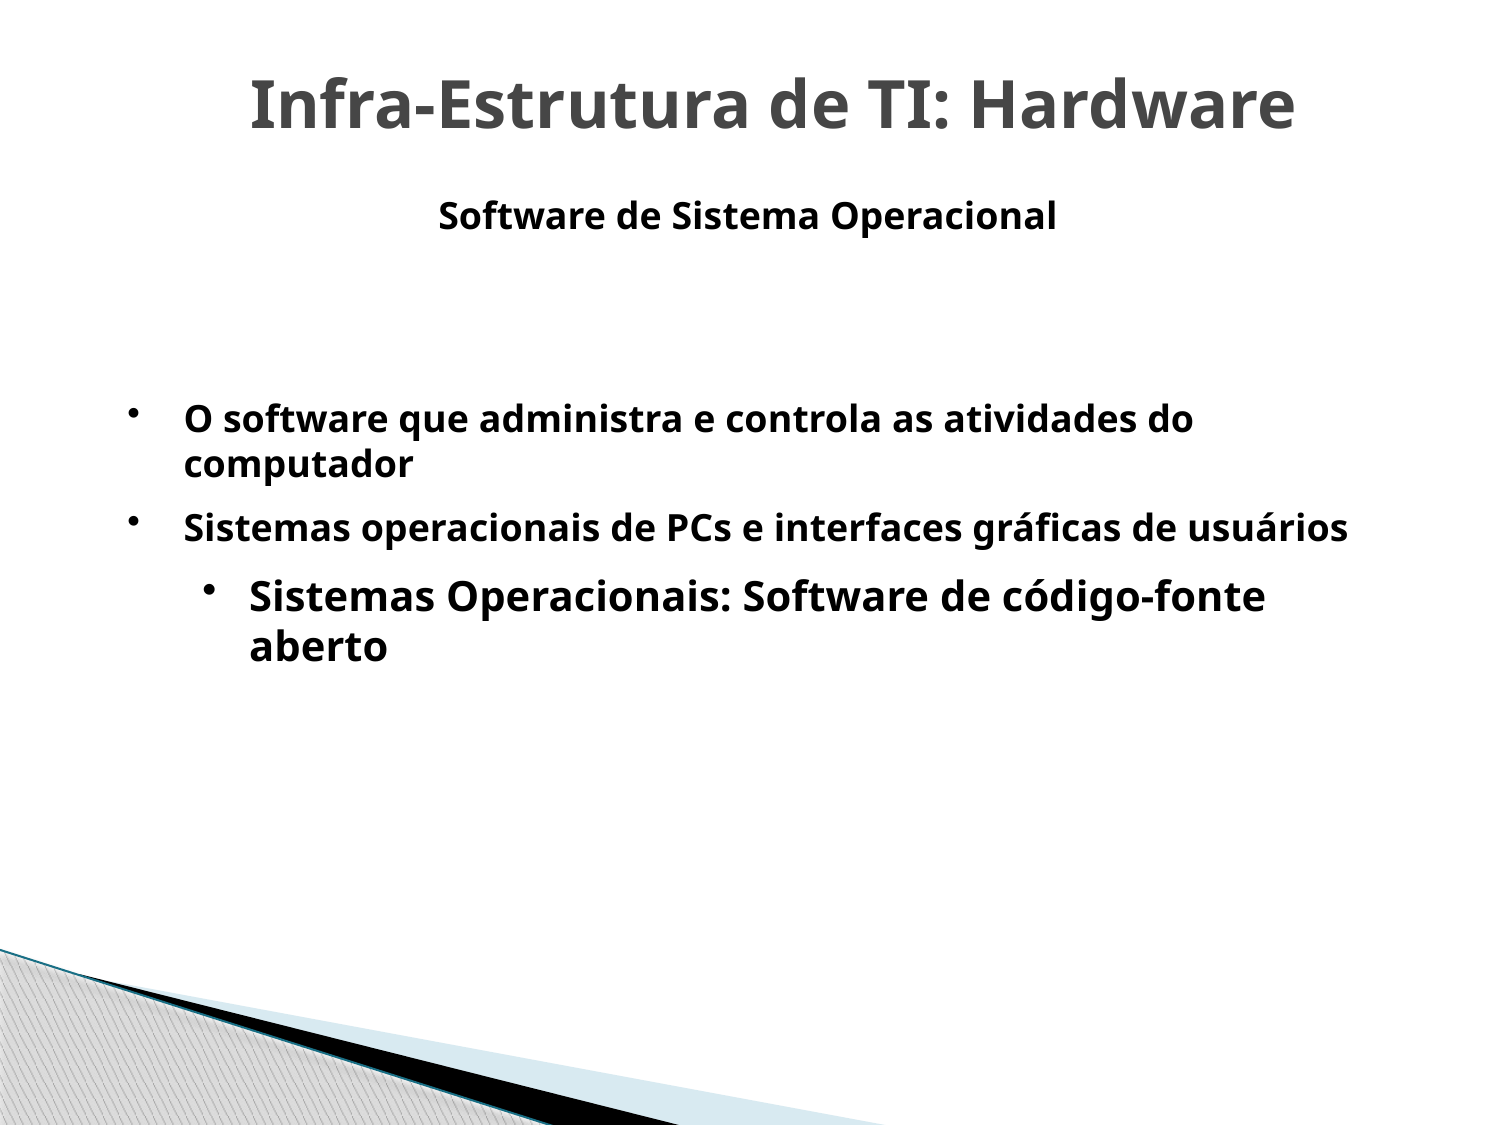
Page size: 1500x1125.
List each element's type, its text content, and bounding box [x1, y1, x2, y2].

text_box Software de Sistema Operacional [135, 184, 1361, 245]
text_box O software que administra e controla as atividades do computador Sistemas operacionais de PCs e interfaces gráficas de usuários Sistemas Operacionais: Software de código-fonte aberto [112, 387, 1388, 1038]
text_box Infra-Estrutura de TI: Hardware [230, 54, 1318, 150]
